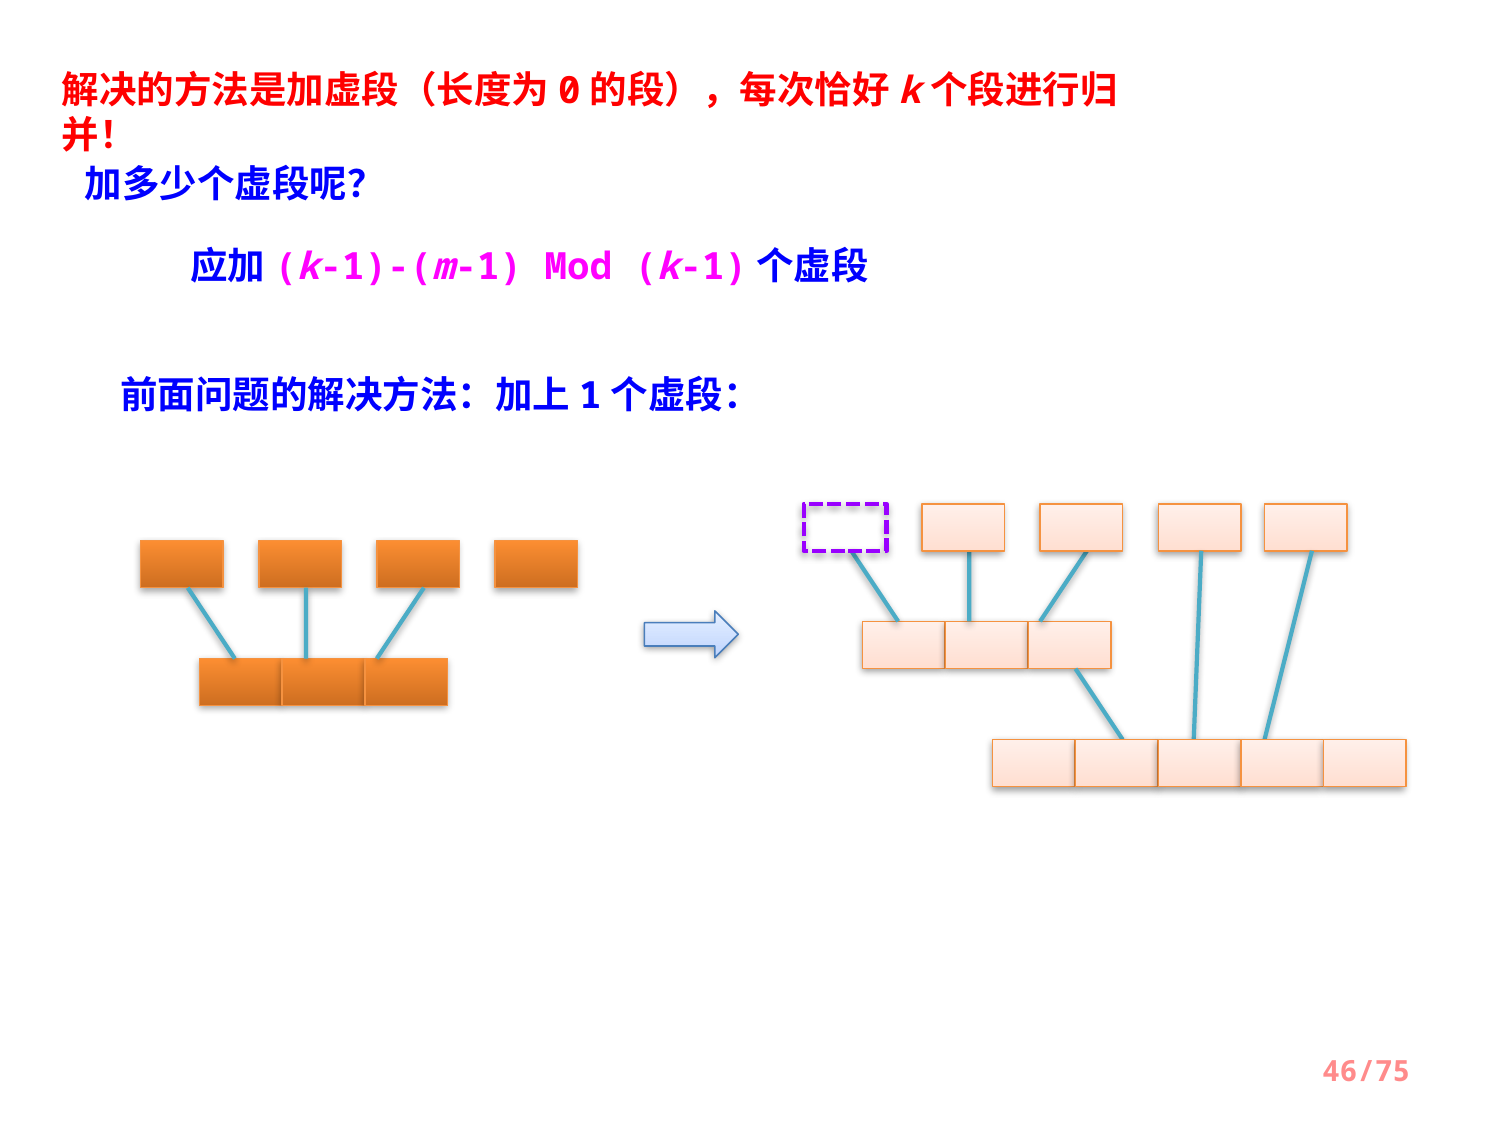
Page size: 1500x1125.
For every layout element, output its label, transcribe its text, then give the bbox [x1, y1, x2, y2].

text_box 前面问题的解决方法：加上1个虚段： [105, 363, 967, 423]
text_box 应加(k-1)-(m-1) Mod (k-1)个虚段 [175, 234, 891, 295]
slide_number 46/75 [1074, 1042, 1425, 1103]
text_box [992, 550, 1407, 787]
text_box 解决的方法是加虚段（长度为0的段），每次恰好k个段进行归并！ [46, 58, 1207, 164]
text_box [643, 610, 739, 659]
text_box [850, 559, 987, 669]
text_box 加多少个虚段呢？ [70, 152, 551, 213]
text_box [140, 540, 578, 706]
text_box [803, 503, 1348, 552]
